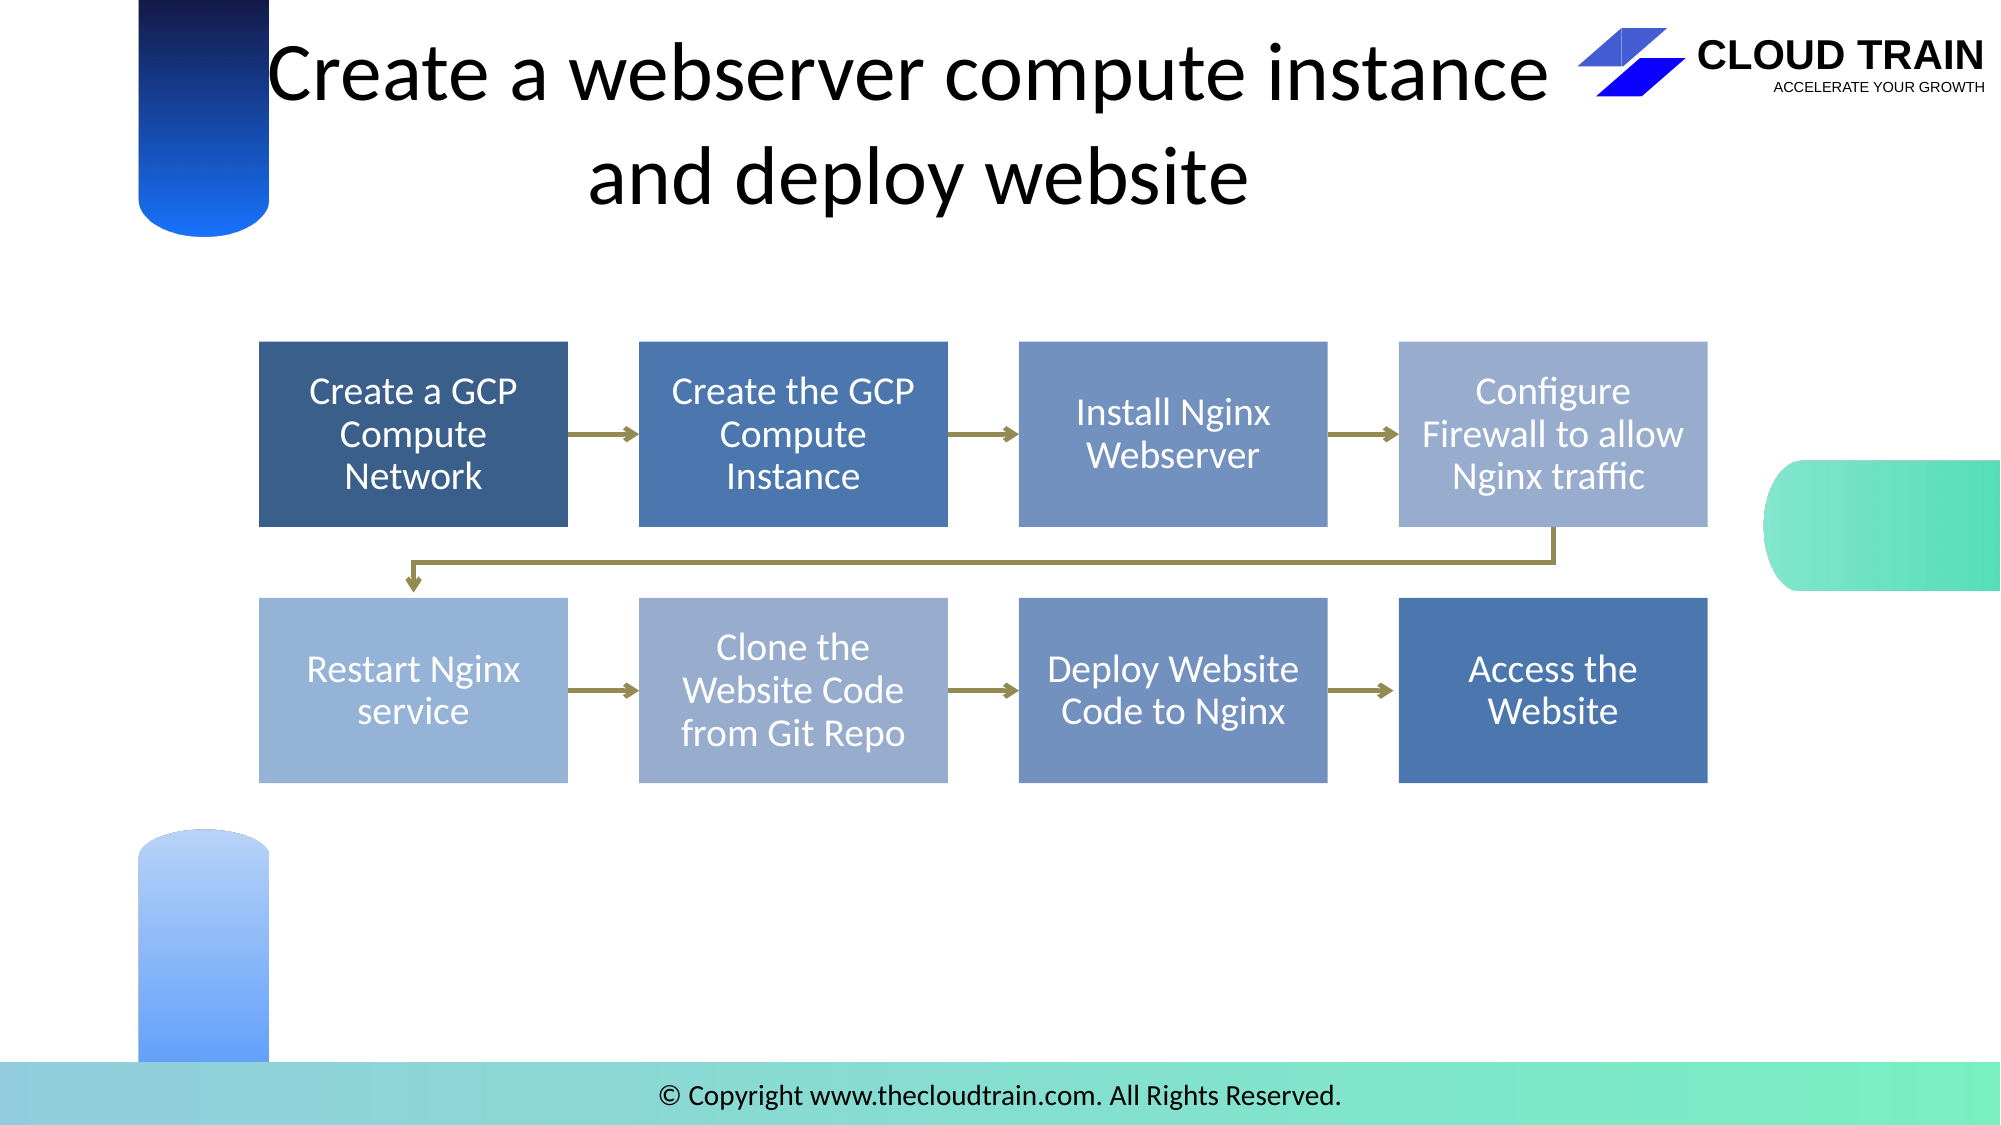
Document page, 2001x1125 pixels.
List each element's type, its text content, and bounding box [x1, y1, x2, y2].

picture [138, 829, 269, 1062]
picture [1763, 460, 2000, 591]
text_box Create a webserver compute instance and deploy website [193, 13, 1643, 221]
picture [138, 0, 269, 237]
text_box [258, 256, 1709, 869]
